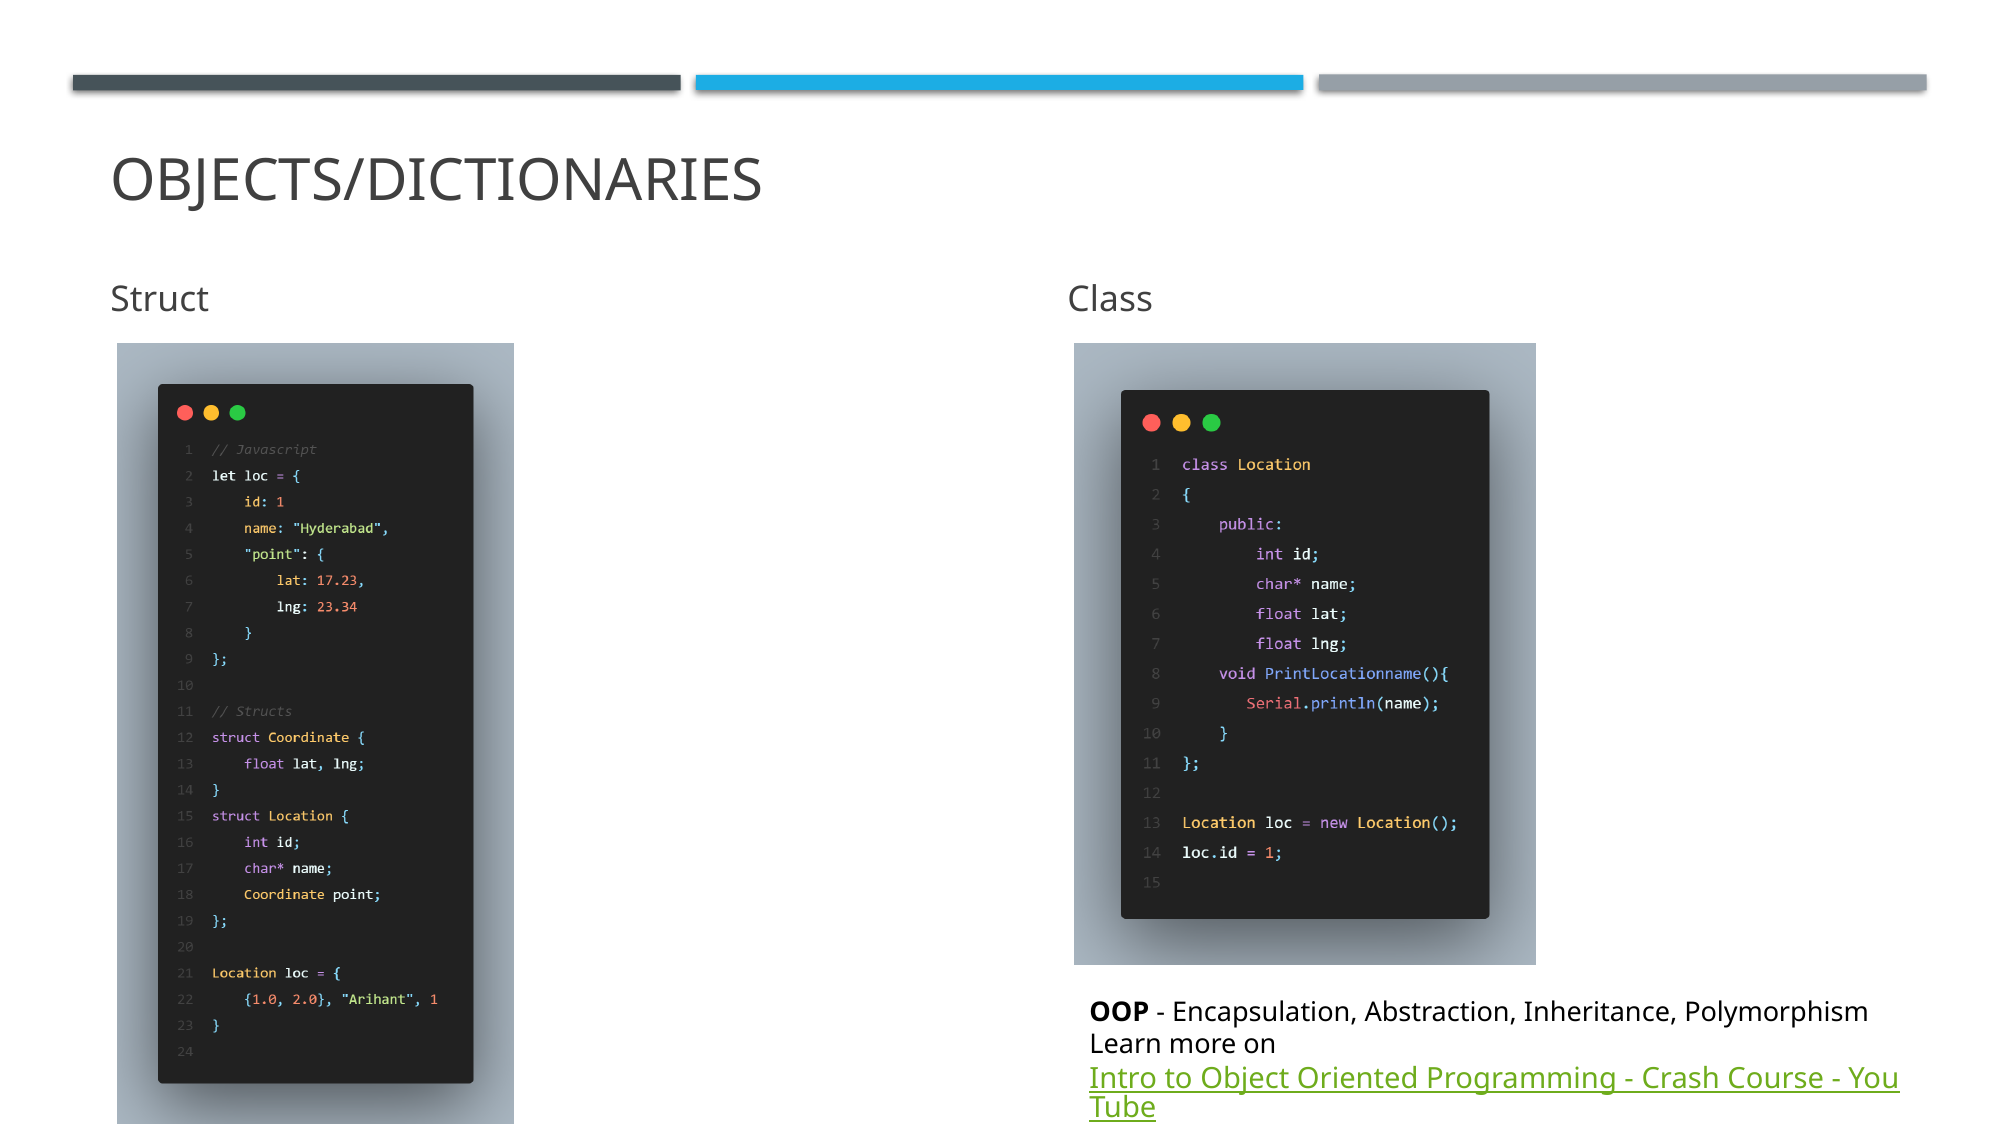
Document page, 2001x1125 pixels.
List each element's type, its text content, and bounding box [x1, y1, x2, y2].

picture [117, 342, 514, 1125]
title Objects/Dictionaries [95, 119, 1905, 220]
picture [1074, 342, 1536, 966]
list Class [1052, 264, 1905, 861]
text_box OOP - Encapsulation, Abstraction, Inheritance, Polymorphism Learn more on Intro to Object Oriented Programming - Crash Course - YouTube) [1074, 986, 1927, 1125]
list Struct [95, 264, 948, 861]
